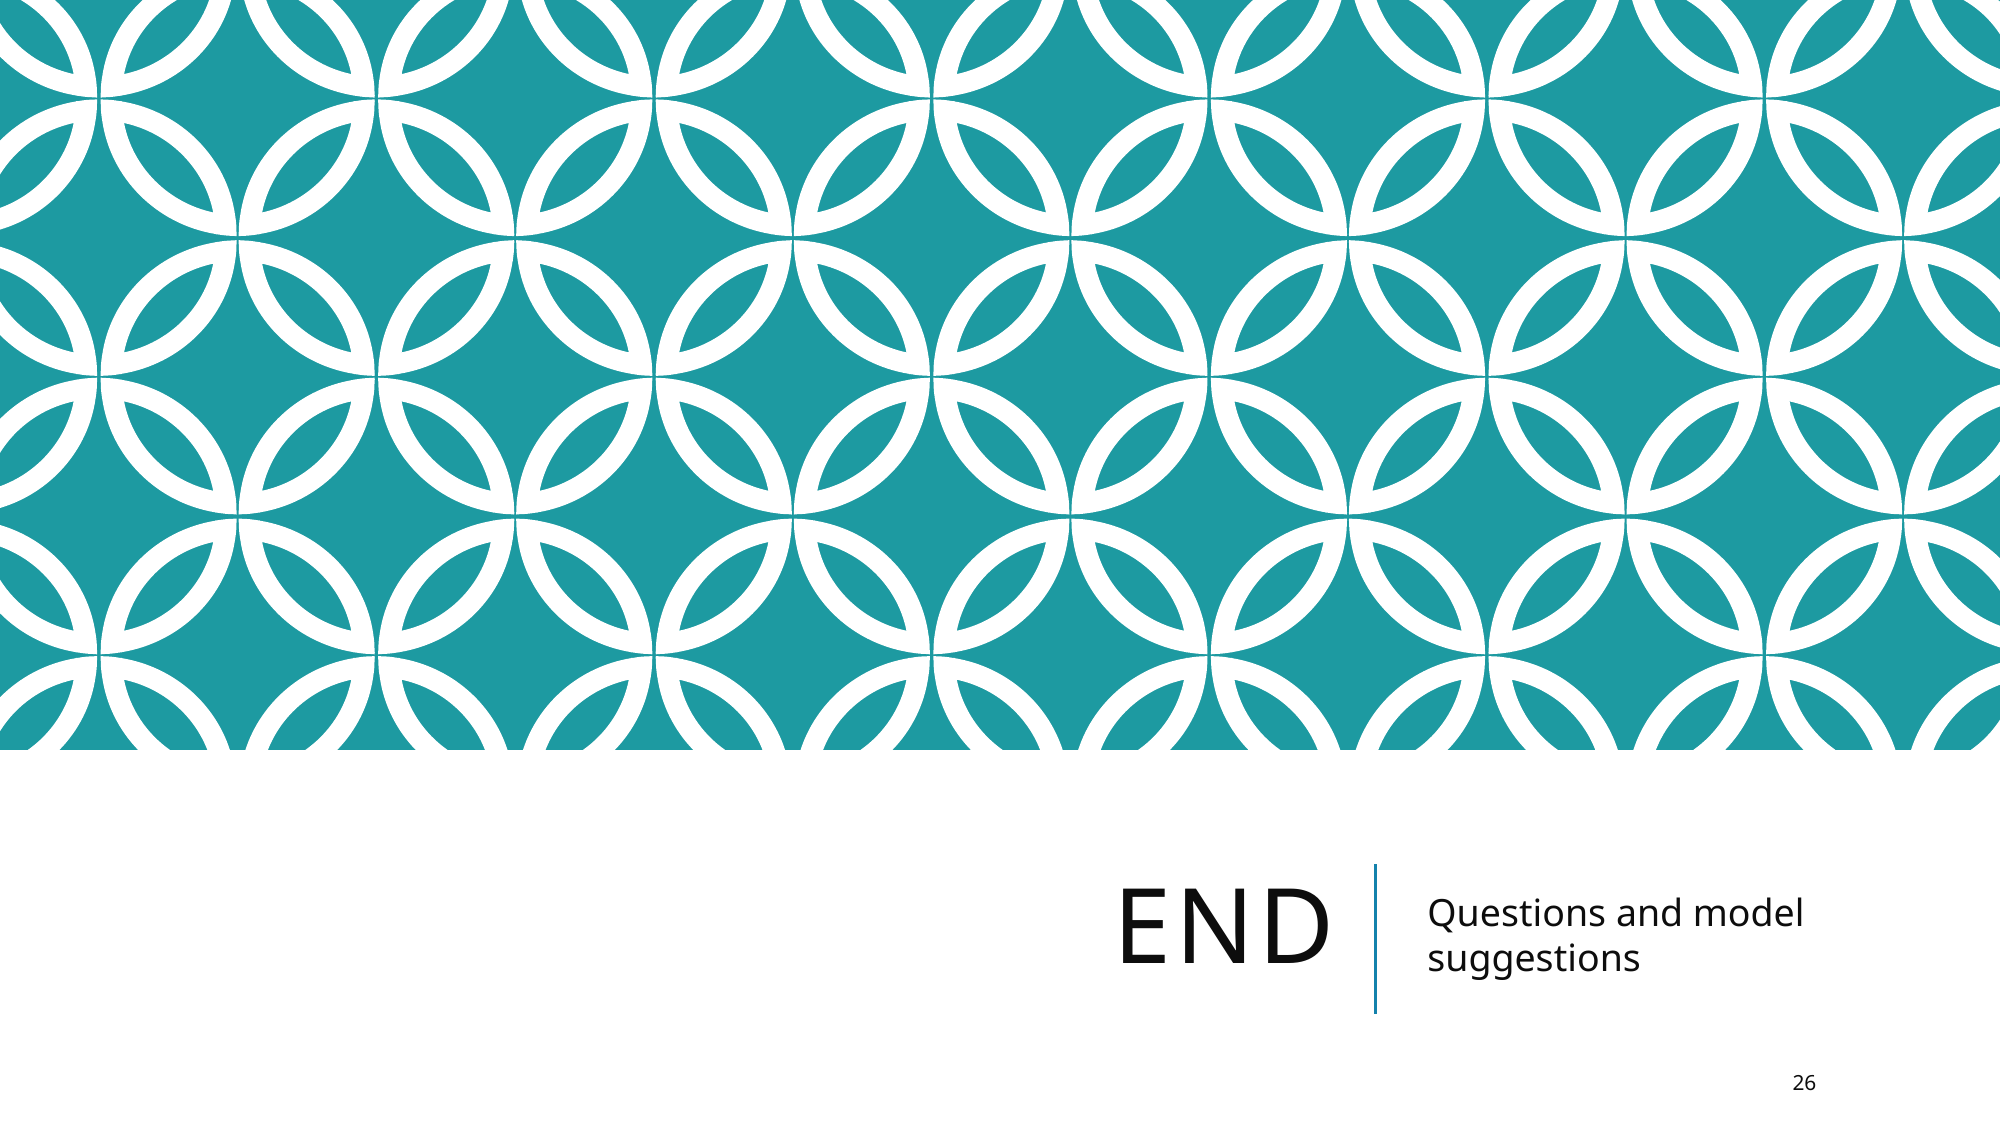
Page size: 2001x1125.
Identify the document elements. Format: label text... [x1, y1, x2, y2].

title END [75, 813, 1350, 1054]
slide_number 26 [1777, 1061, 1938, 1107]
list Questions and model suggestions [1412, 813, 1938, 1054]
